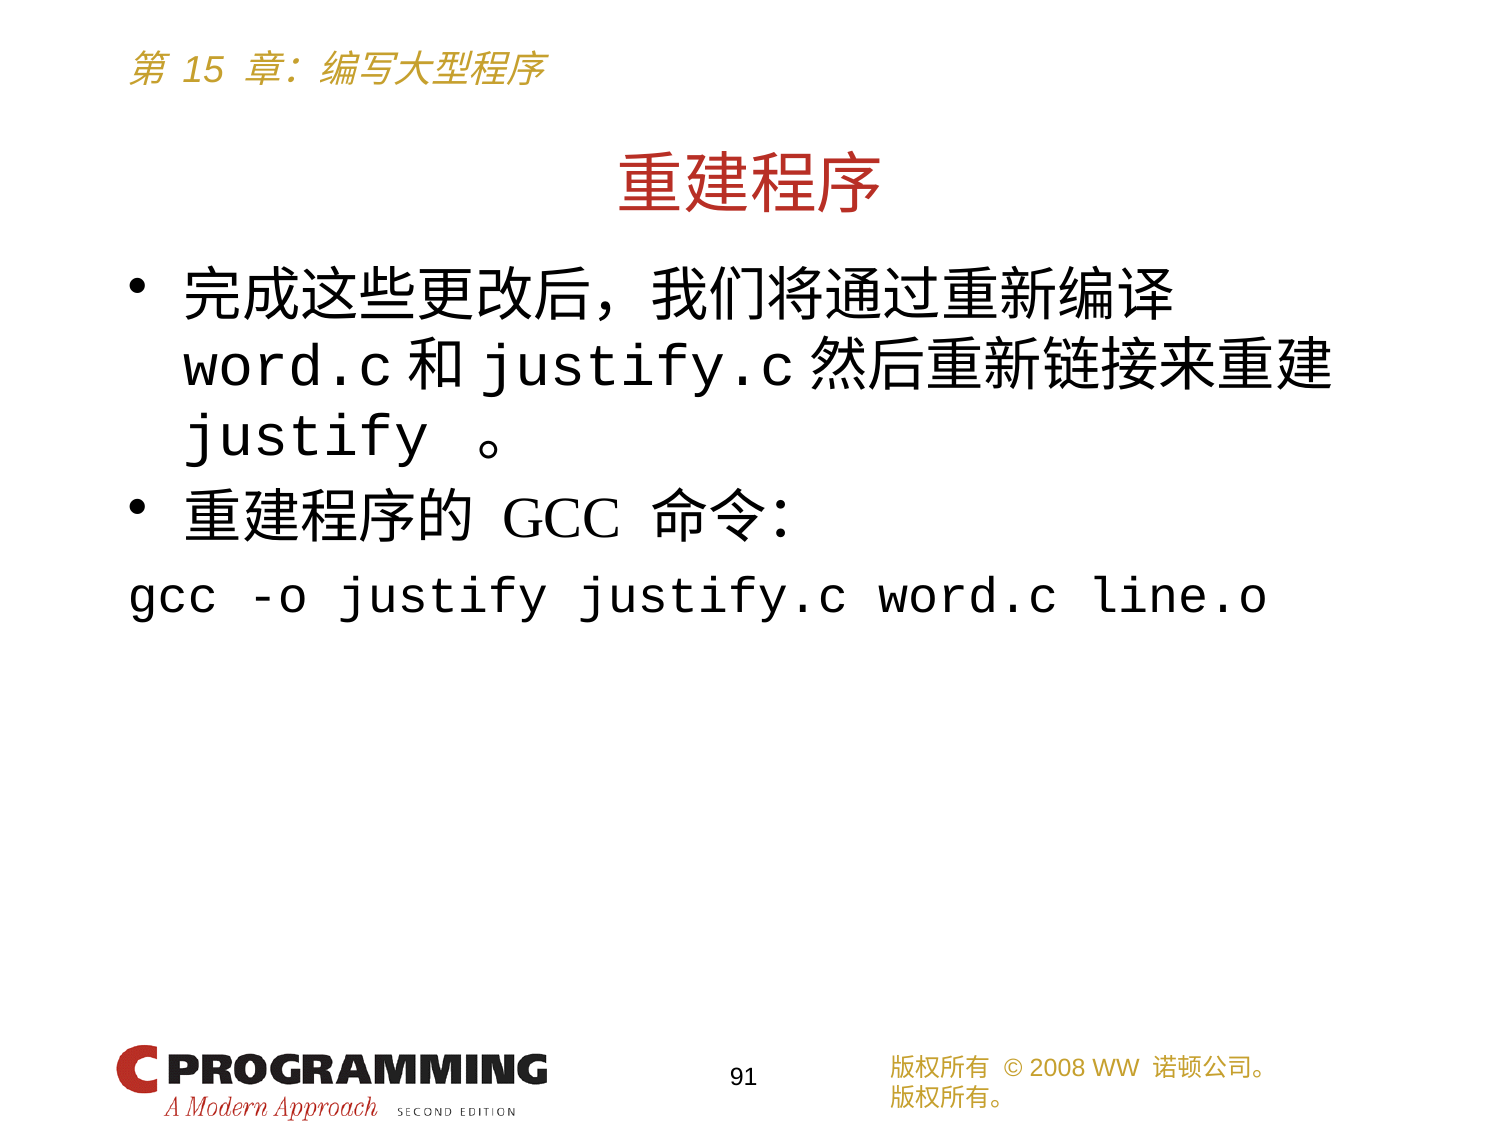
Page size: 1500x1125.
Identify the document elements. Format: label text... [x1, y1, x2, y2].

list 完成这些更改后，我们将通过重新编译word.c和justify.c然后重新链接来重建justify 。 重建程序的 GCC 命令： gcc -o justify justify.c word.c line.o [112, 249, 1388, 1038]
slide_number 91 [687, 1049, 801, 1101]
footer 版权所有 © 2008 WW 诺顿公司。 版权所有。 [874, 1043, 1388, 1119]
title 重建程序 [112, 125, 1388, 238]
picture [112, 1041, 550, 1123]
